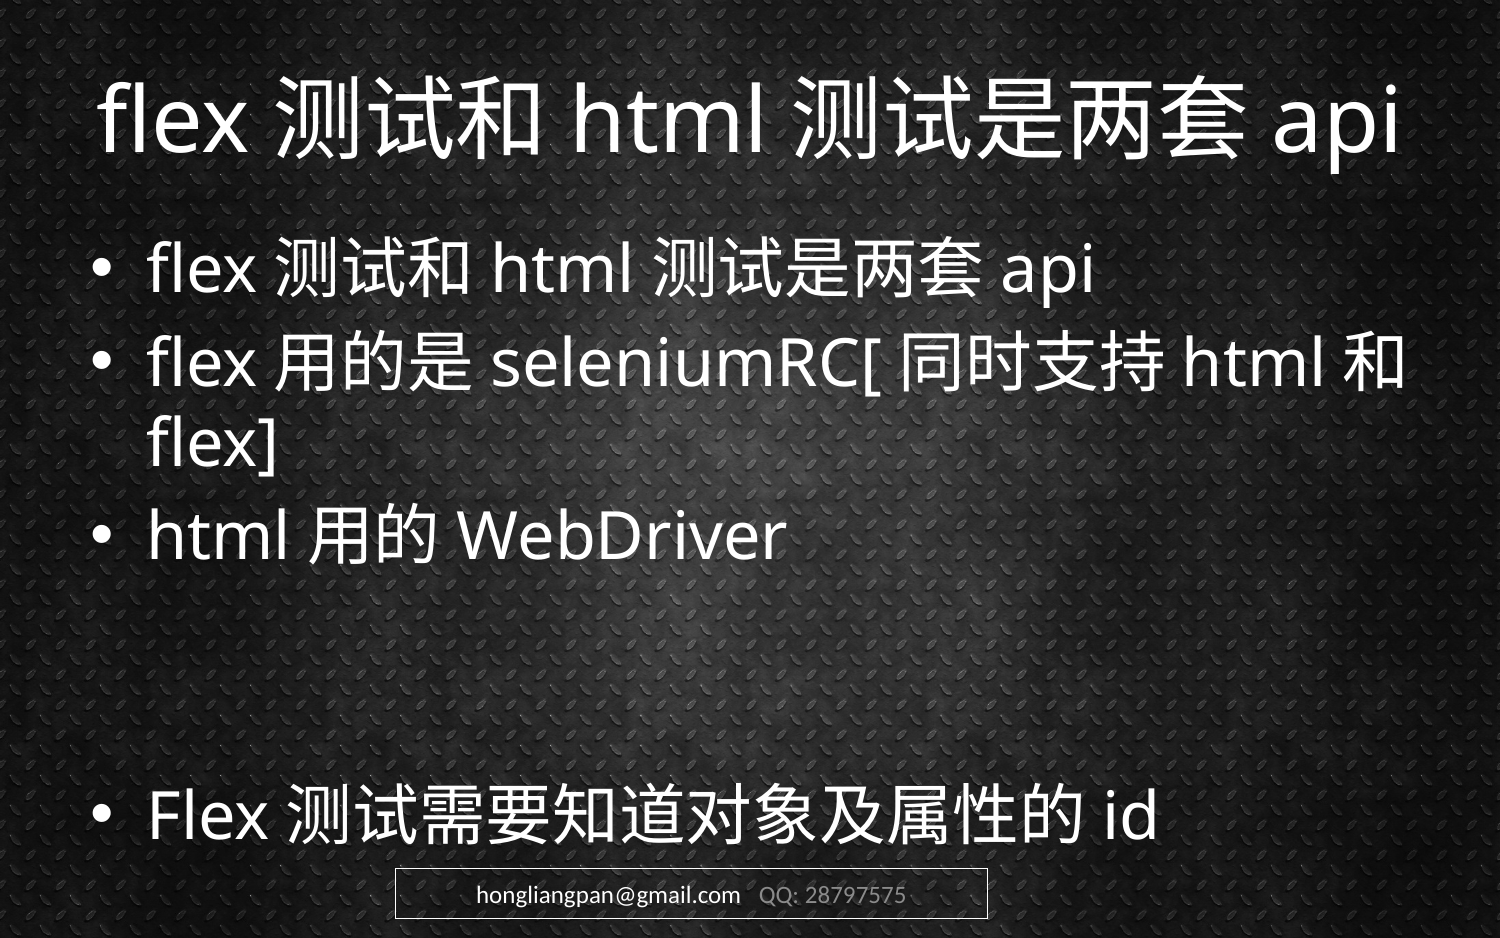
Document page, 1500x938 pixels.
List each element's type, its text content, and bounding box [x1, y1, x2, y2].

title flex测试和html测试是两套api [75, 37, 1425, 194]
picture [0, 0, 1500, 938]
list flex测试和html测试是两套api flex用的是seleniumRC[同时支持html和flex] html用的WebDriver Flex测试需要知道对象及属性的id [75, 218, 1500, 838]
